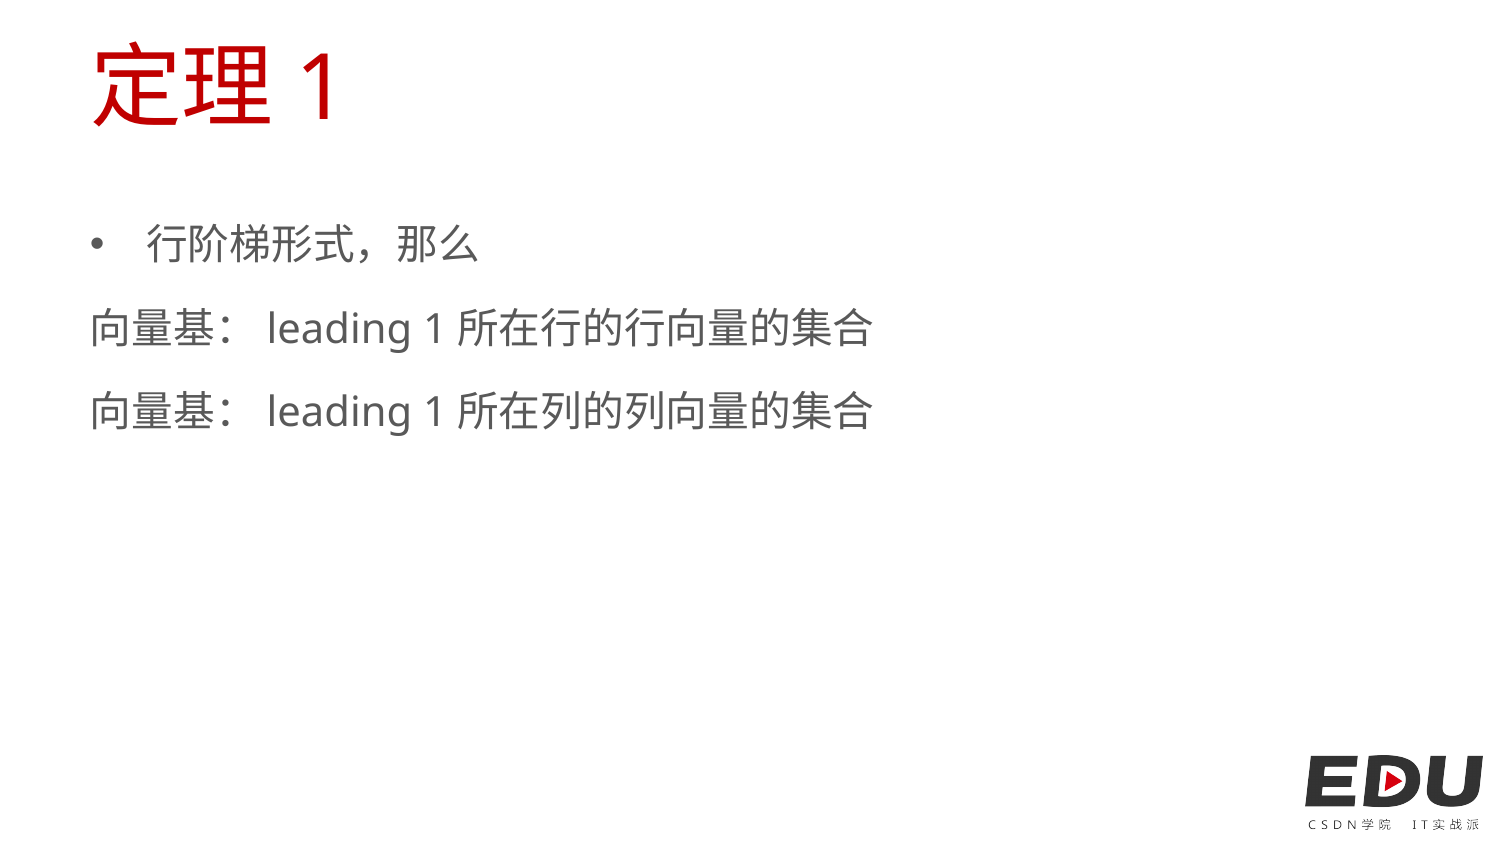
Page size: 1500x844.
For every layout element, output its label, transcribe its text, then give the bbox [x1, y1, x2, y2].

title 定理1 [75, 20, 1425, 137]
picture [1305, 755, 1483, 830]
